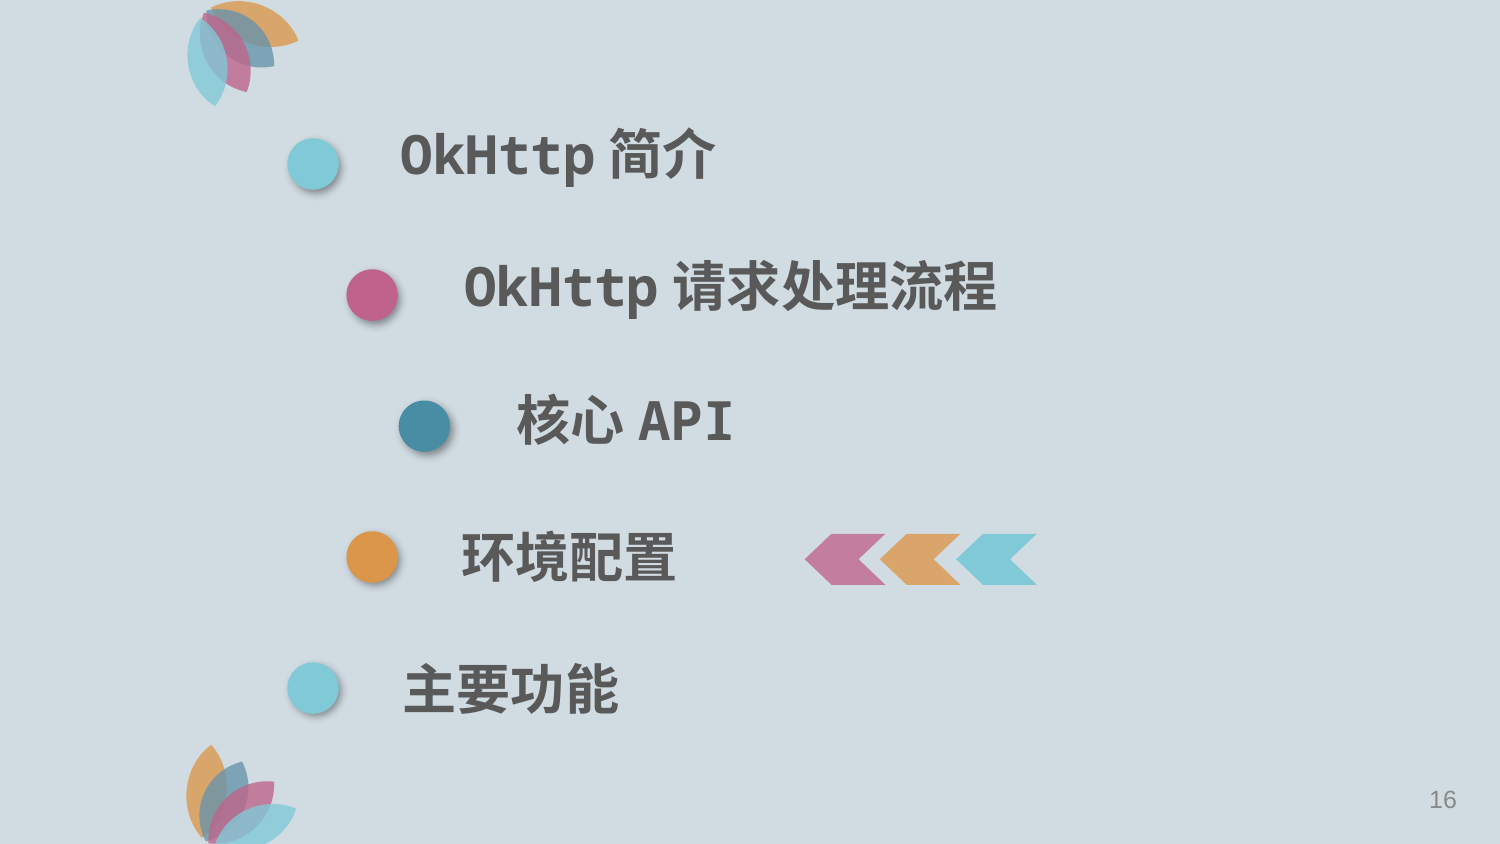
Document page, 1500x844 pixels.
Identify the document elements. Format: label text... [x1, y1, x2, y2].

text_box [287, 647, 979, 729]
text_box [398, 378, 1093, 460]
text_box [346, 244, 1041, 326]
slide_number 15 [1364, 776, 1473, 822]
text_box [181, 760, 282, 844]
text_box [804, 533, 1037, 585]
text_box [346, 516, 1037, 598]
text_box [287, 113, 977, 195]
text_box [181, 0, 282, 92]
